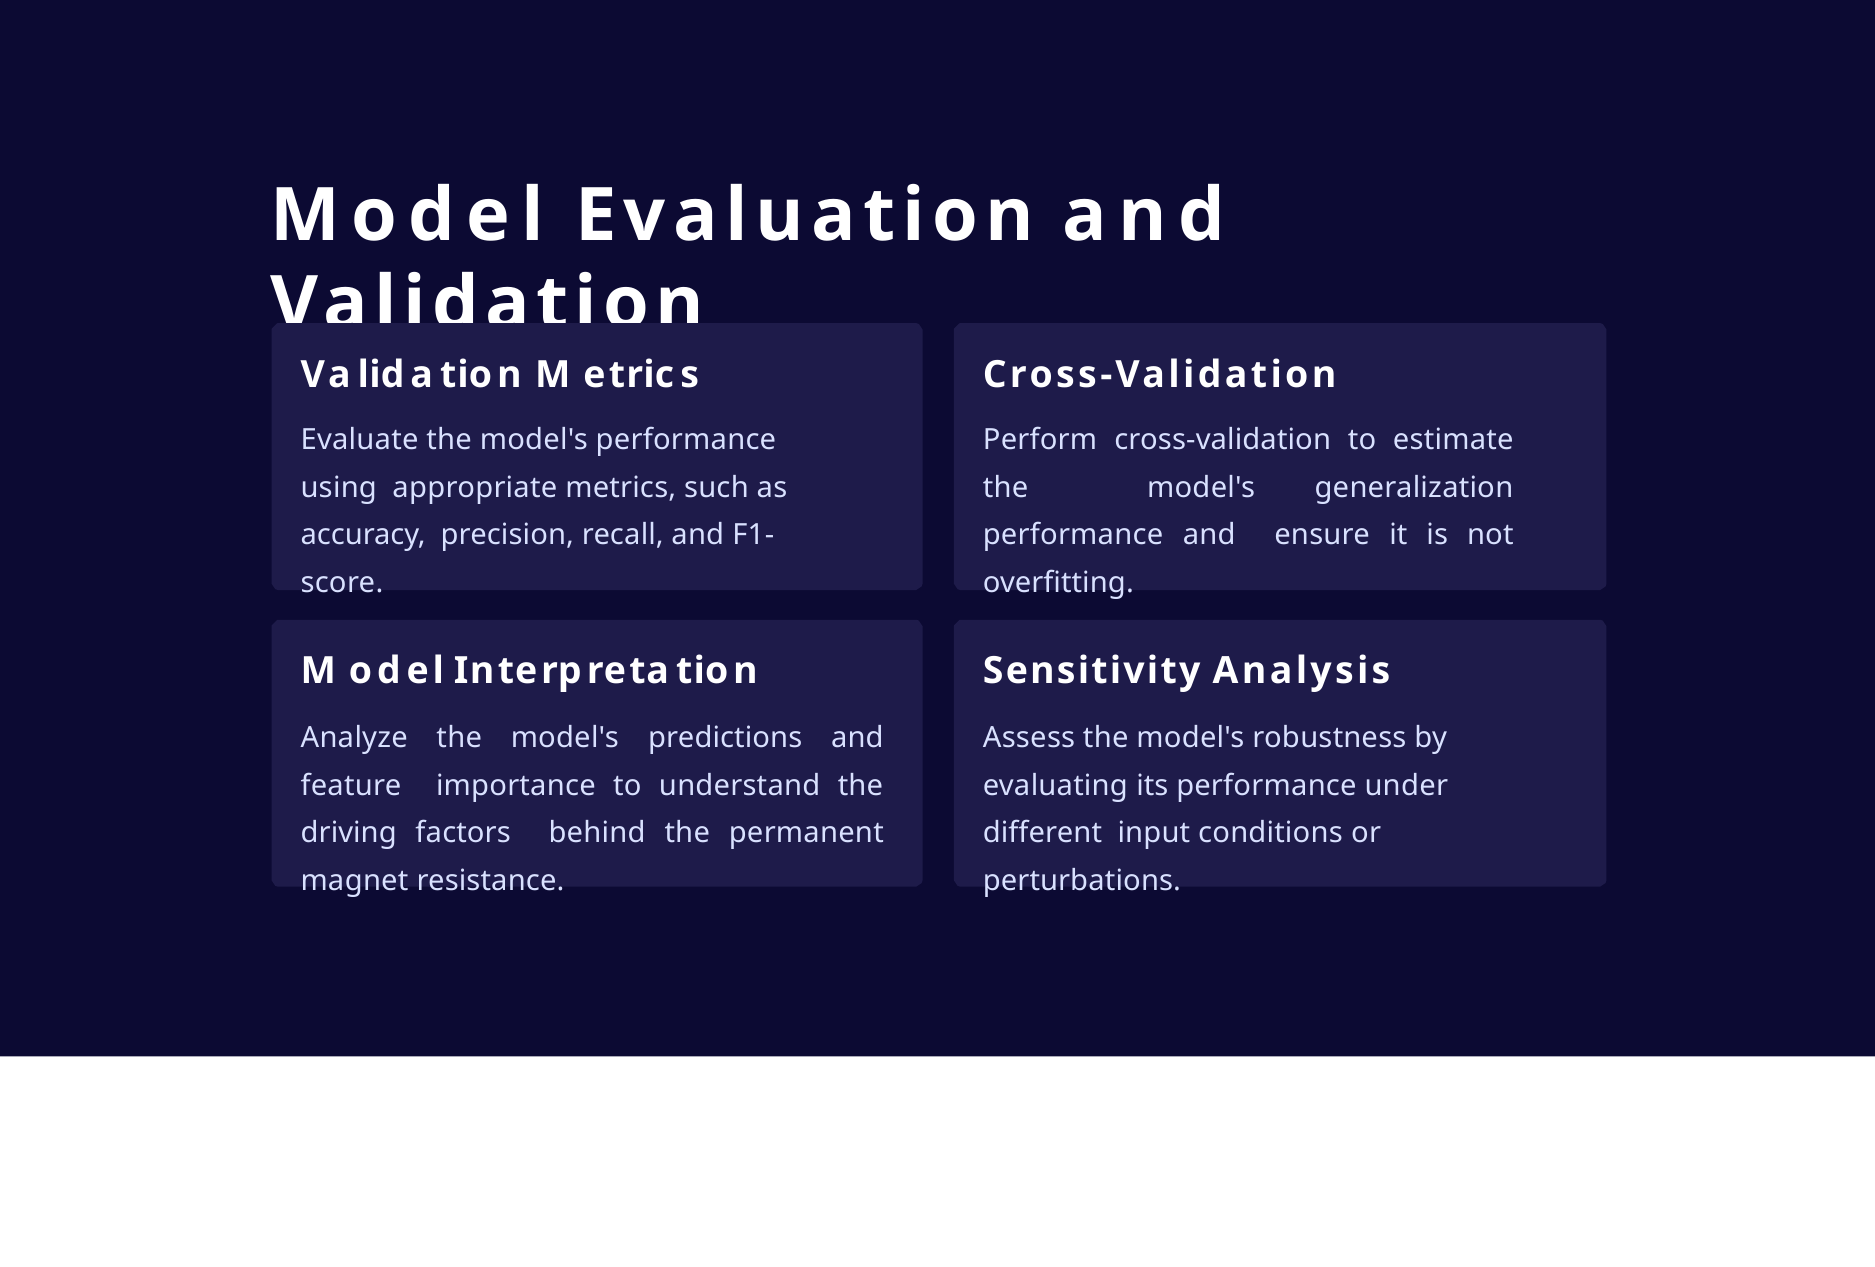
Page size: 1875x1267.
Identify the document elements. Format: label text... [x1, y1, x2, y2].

text_box [271, 619, 923, 887]
text_box [953, 619, 1607, 887]
text_box Model Interpretation Analyze the model's predictions and feature importance to understand the driving factors behind the permanent magnet resistance. [298, 644, 885, 897]
text_box [271, 323, 923, 591]
text_box [953, 323, 1607, 591]
text_box Sensitivity Analysis Assess the model's robustness by evaluating its performance under different input conditions or perturbations. [980, 644, 1536, 897]
title Model Evaluation and Validation [268, 163, 1601, 378]
text_box Validation Metrics Evaluate the model's performance using appropriate metrics, such as accuracy, precision, recall, and F1-score. [298, 347, 835, 598]
text_box Cross-Validation Perform cross-validation to estimate the model's generalization performance and ensure it is not overfitting. [980, 347, 1515, 598]
